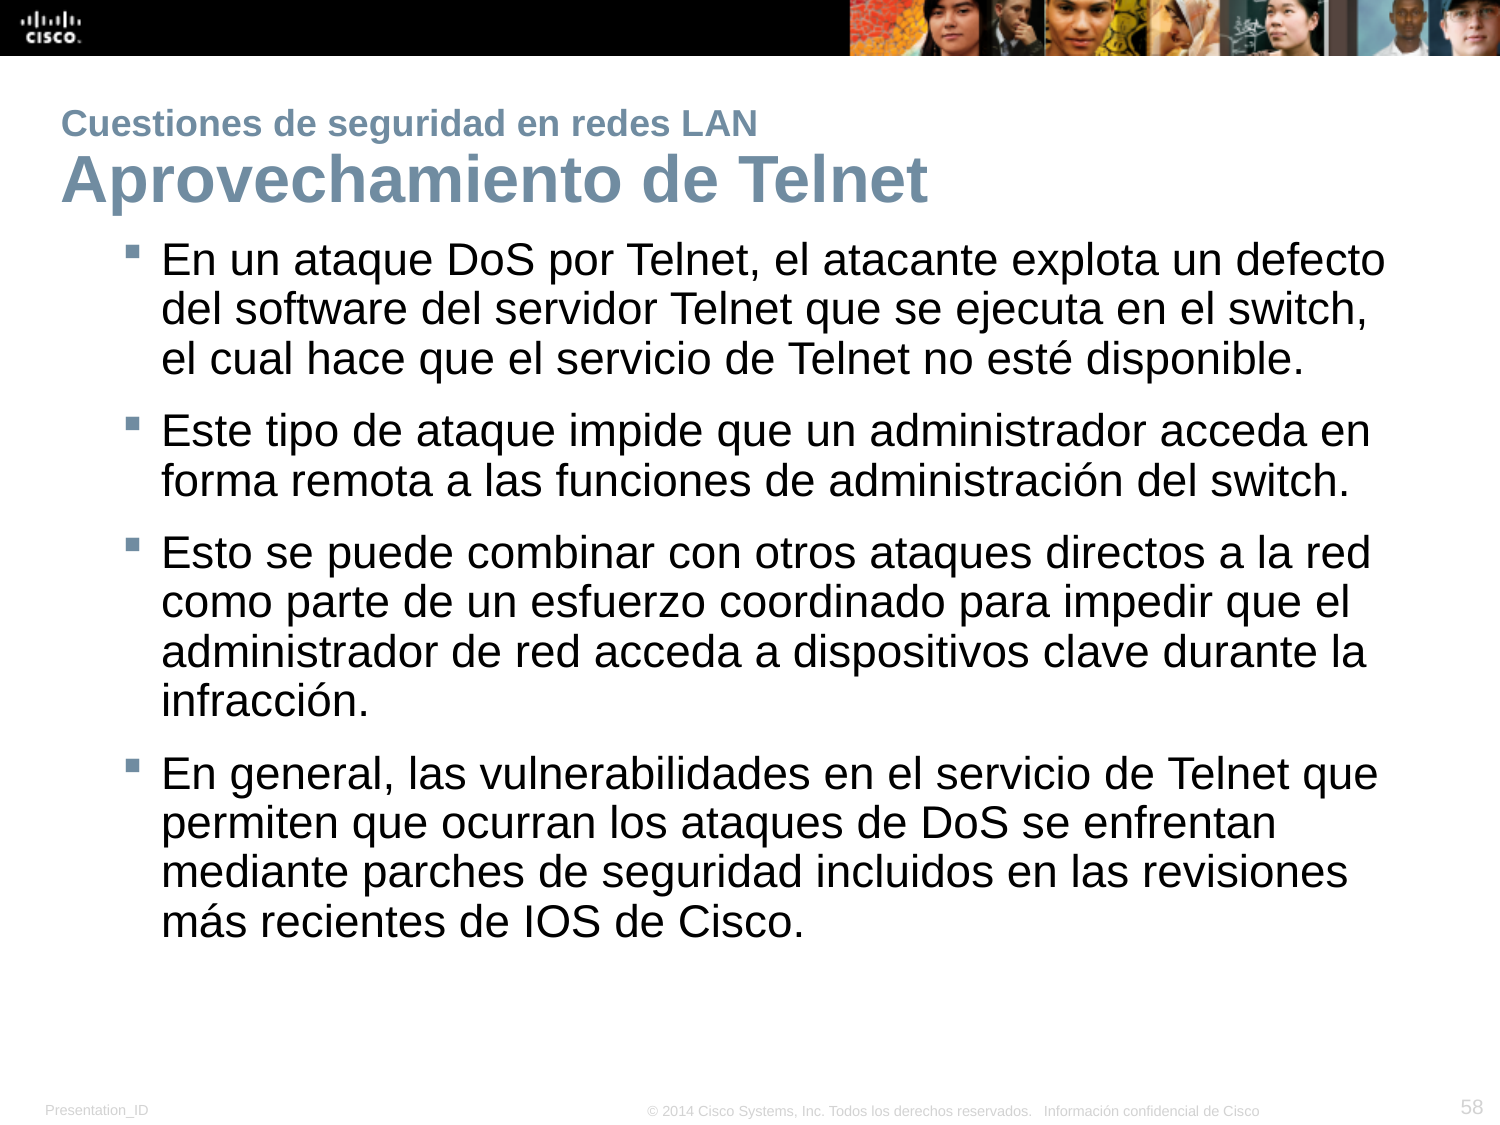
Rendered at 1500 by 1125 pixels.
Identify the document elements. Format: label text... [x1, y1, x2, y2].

text_box En un ataque DoS por Telnet, el atacante explota un defecto del software del servidor Telnet que se ejecuta en el switch, el cual hace que el servicio de Telnet no esté disponible. Este tipo de ataque impide que un administrador acceda en forma remota a las funciones de administración del switch. Esto se puede combinar con otros ataques directos a la red como parte de un esfuerzo coordinado para impedir que el administrador de red acceda a dispositivos clave durante la infracción. En general, las vulnerabilidades en el servicio de Telnet que permiten que ocurran los ataques de DoS se enfrentan mediante parches de seguridad incluidos en las revisiones más recientes de IOS de Cisco. [108, 229, 1412, 1030]
picture [0, 0, 1500, 56]
list [83, 230, 1387, 1032]
title Cuestiones de seguridad en redes LAN Aprovechamiento de Telnet [47, 85, 1384, 224]
